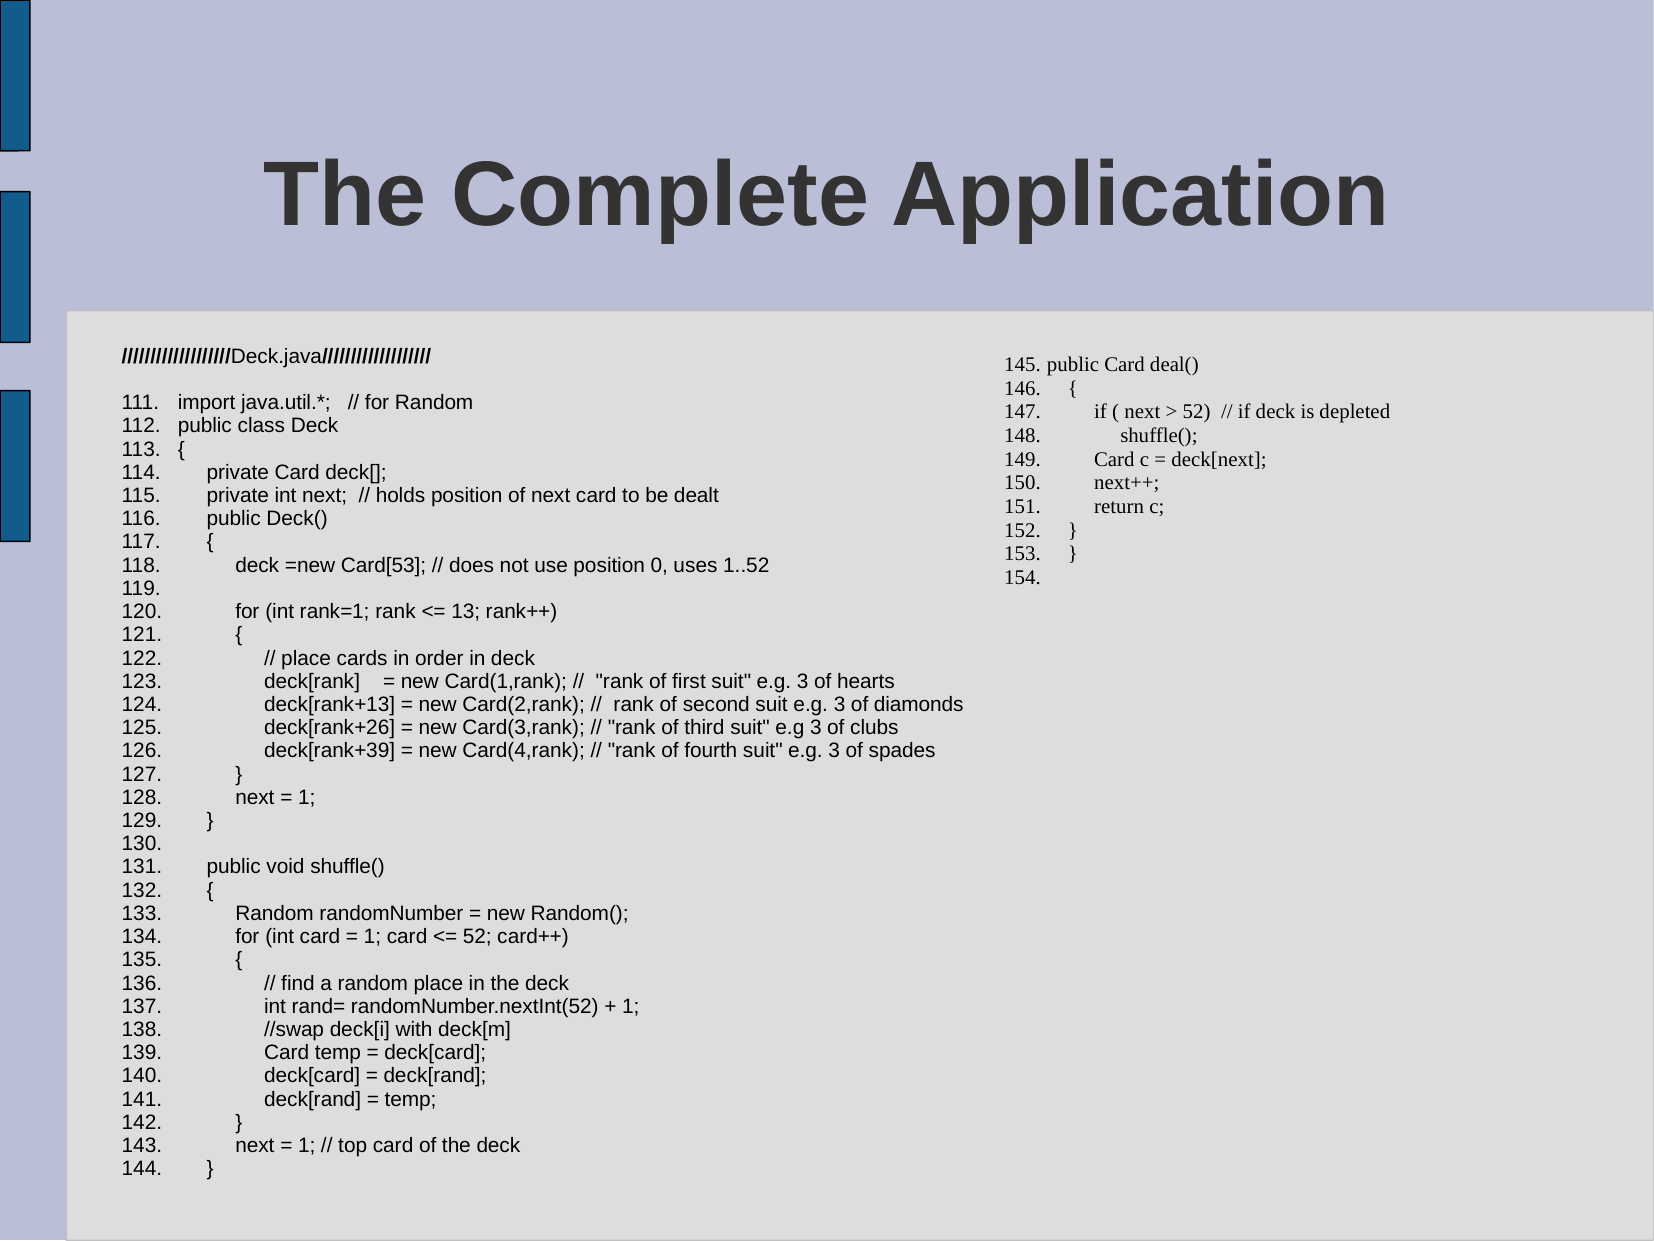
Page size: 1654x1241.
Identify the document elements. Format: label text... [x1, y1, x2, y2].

text_box public Card deal() { if ( next > 52) // if deck is depleted shuffle(); Card c = deck[next]; next++; return c; } } [989, 345, 1615, 597]
list ///////////////////Deck.java/////////////////// import java.util.*; // for Random public class Deck { private Card deck[]; private int next; // holds position of next card to be dealt public Deck() { deck =new Card[53]; // does not use position 0, uses 1..52 for (int rank=1; rank <= 13; rank++) { // place cards in order in deck deck[rank] = new Card(1,rank); // "rank of first suit" e.g. 3 of hearts deck[rank+13] = new Card(2,rank); // rank of second suit e.g. 3 of diamonds deck[rank+26] = new Card(3,rank); // "rank of third suit" e.g 3 of clubs deck[rank+39] = new Card(4,rank); // "rank of fourth suit" e.g. 3 of spades } next = 1; } public void shuffle() { Random randomNumber = new Random(); for (int card = 1; card <= 52; card++) { // find a random place in the deck int rand= randomNumber.nextInt(52) + 1; //swap deck[i] with deck[m] Card temp = deck[card]; deck[card] = deck[rand]; deck[rand] = temp; } next = 1; // top card of the deck } [121, 344, 1534, 1126]
title The Complete Application [121, 90, 1534, 298]
